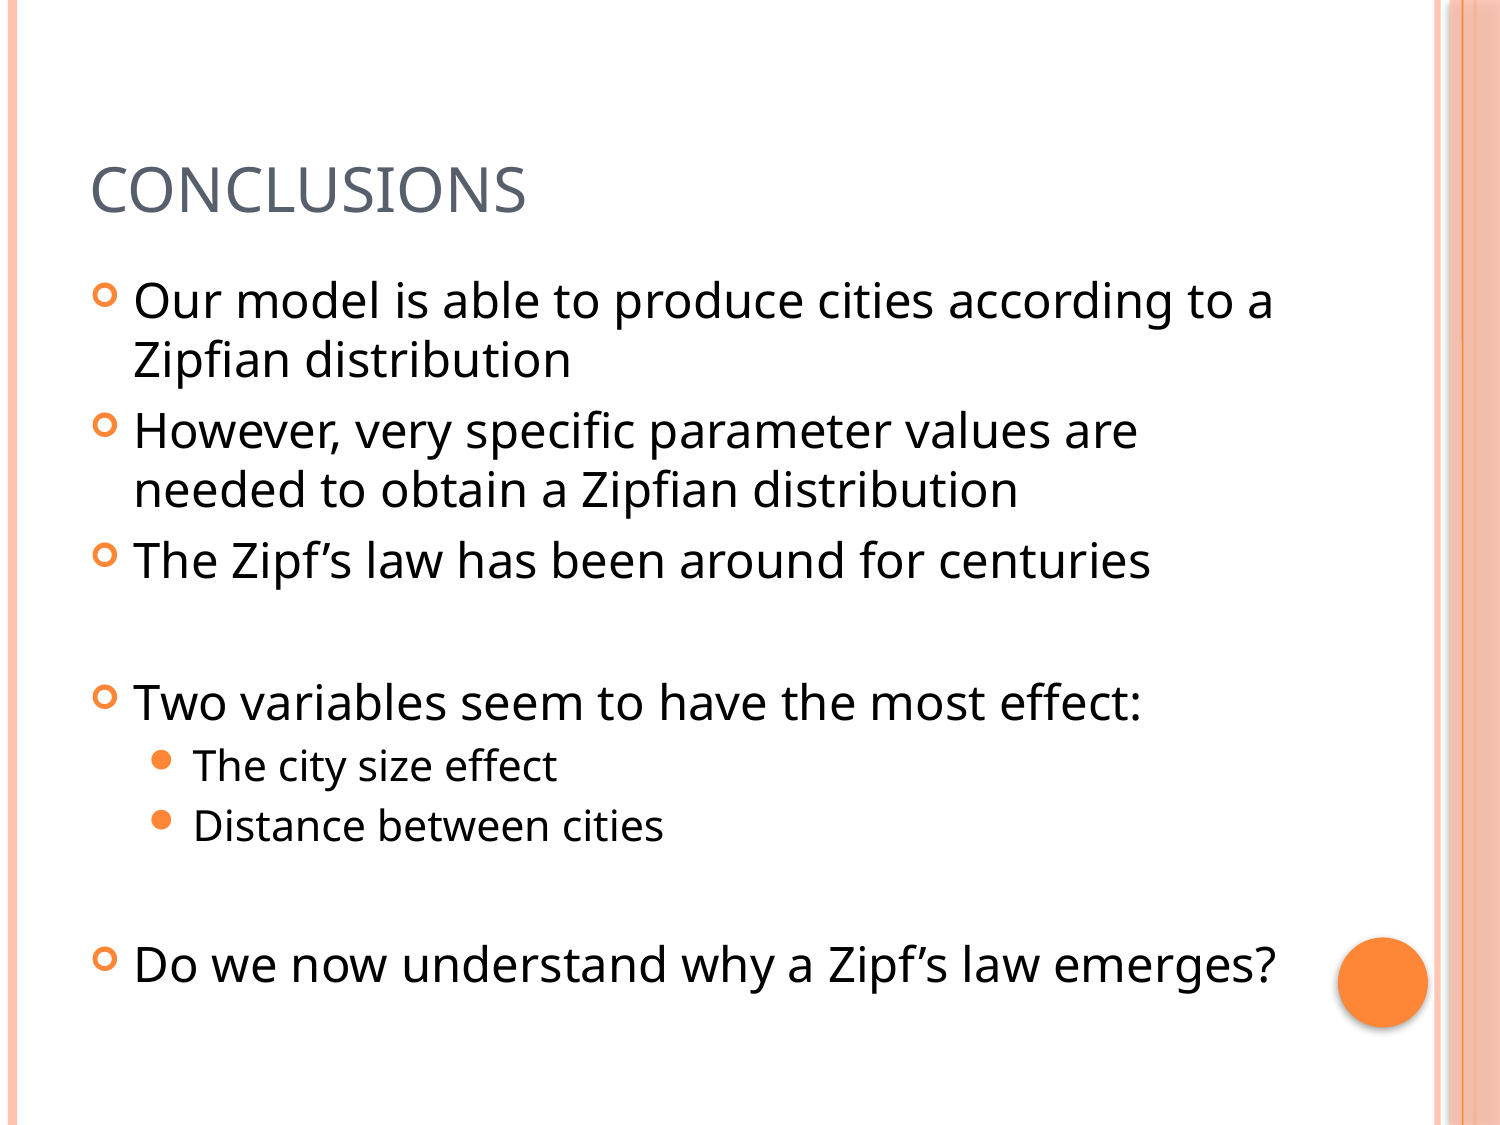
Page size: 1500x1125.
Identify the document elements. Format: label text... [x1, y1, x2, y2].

title Conclusions [75, 45, 1300, 233]
list Our model is able to produce cities according to a Zipfian distribution However, very specific parameter values are needed to obtain a Zipfian distribution The Zipf’s law has been around for centuries Two variables seem to have the most effect: The city size effect Distance between cities Do we now understand why a Zipf’s law emerges? [75, 262, 1300, 1062]
